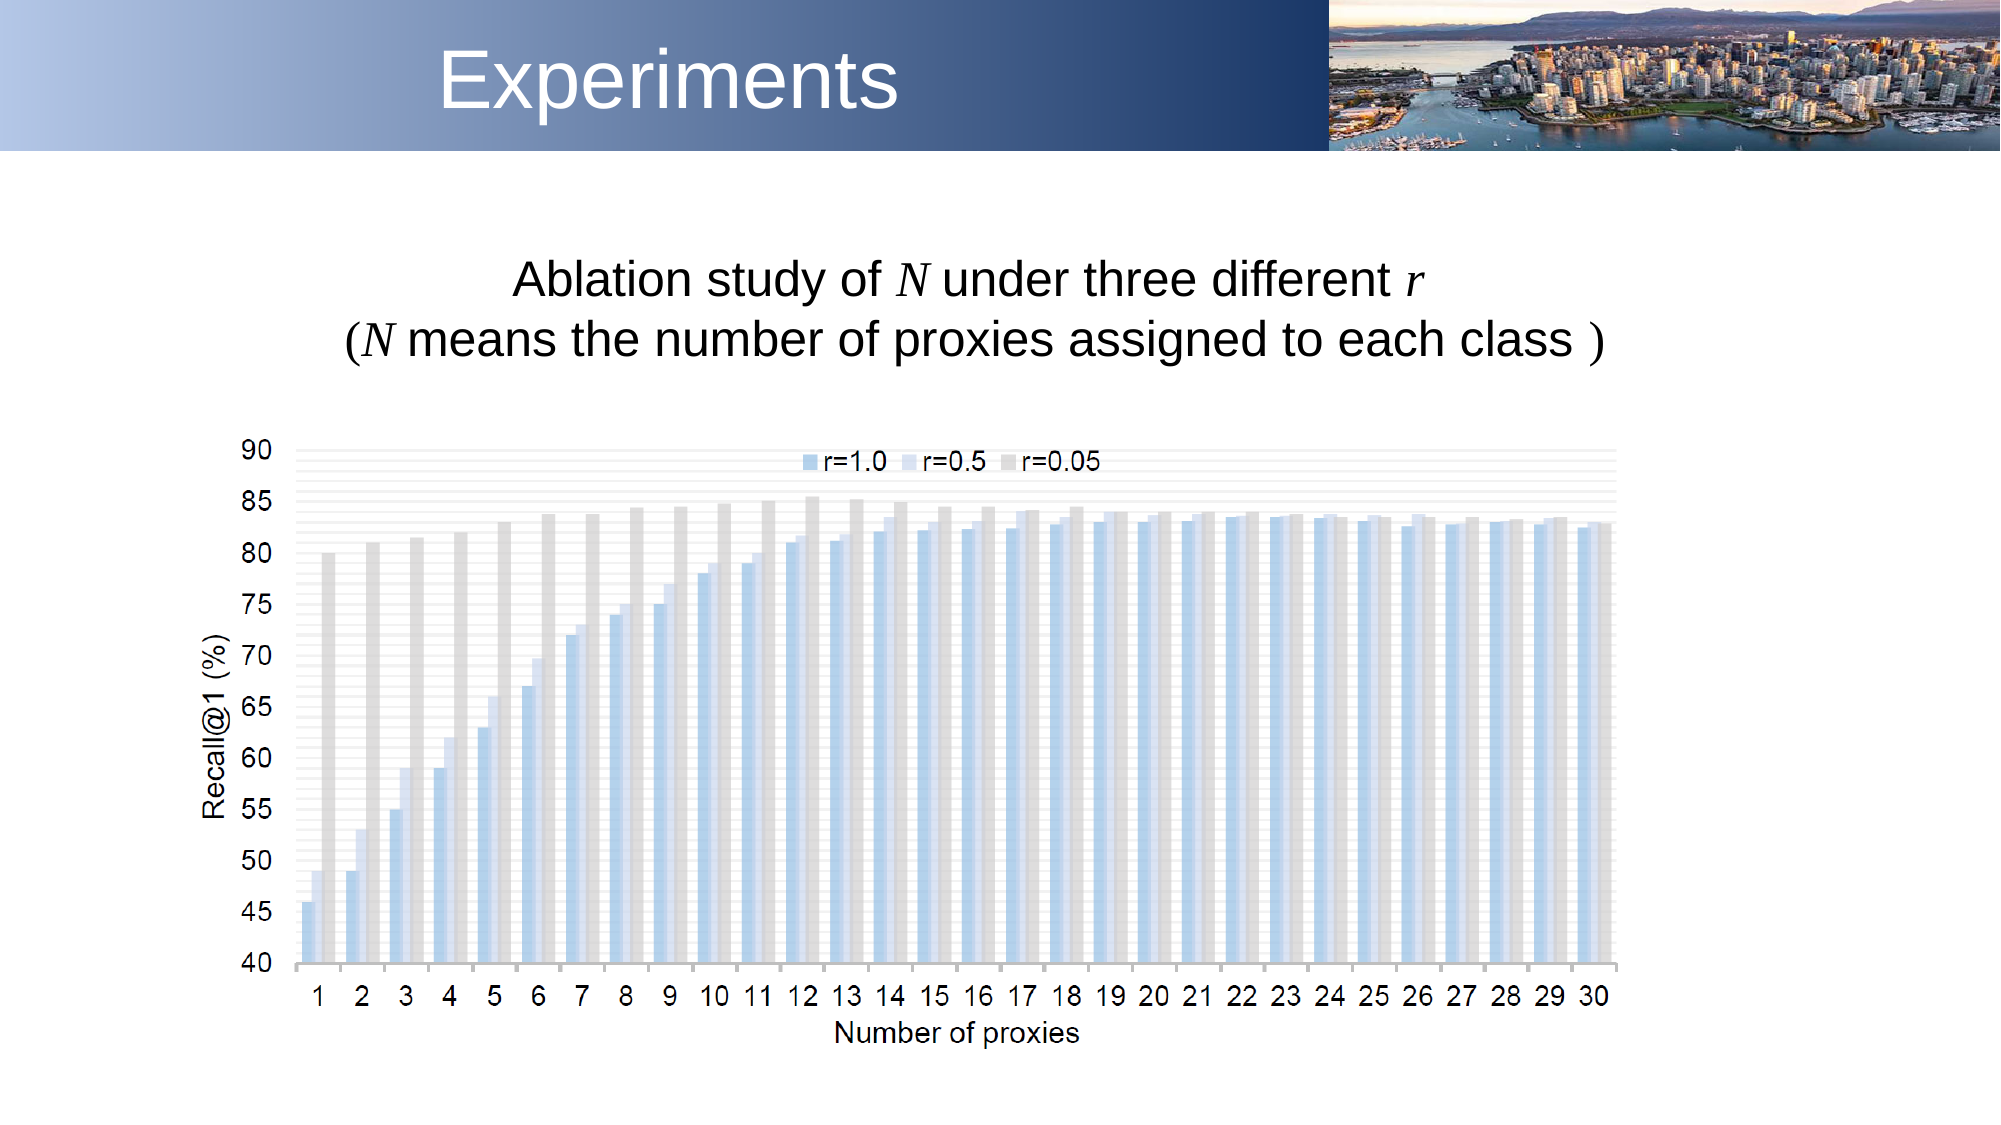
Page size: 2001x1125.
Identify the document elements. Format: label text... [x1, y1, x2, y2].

text_box Ablation study of N under three different r (N means the number of proxies assigned to each class ) [306, 239, 1644, 374]
text_box Experiments [0, 0, 1338, 152]
picture [1329, 0, 2000, 151]
picture [195, 433, 1621, 1050]
